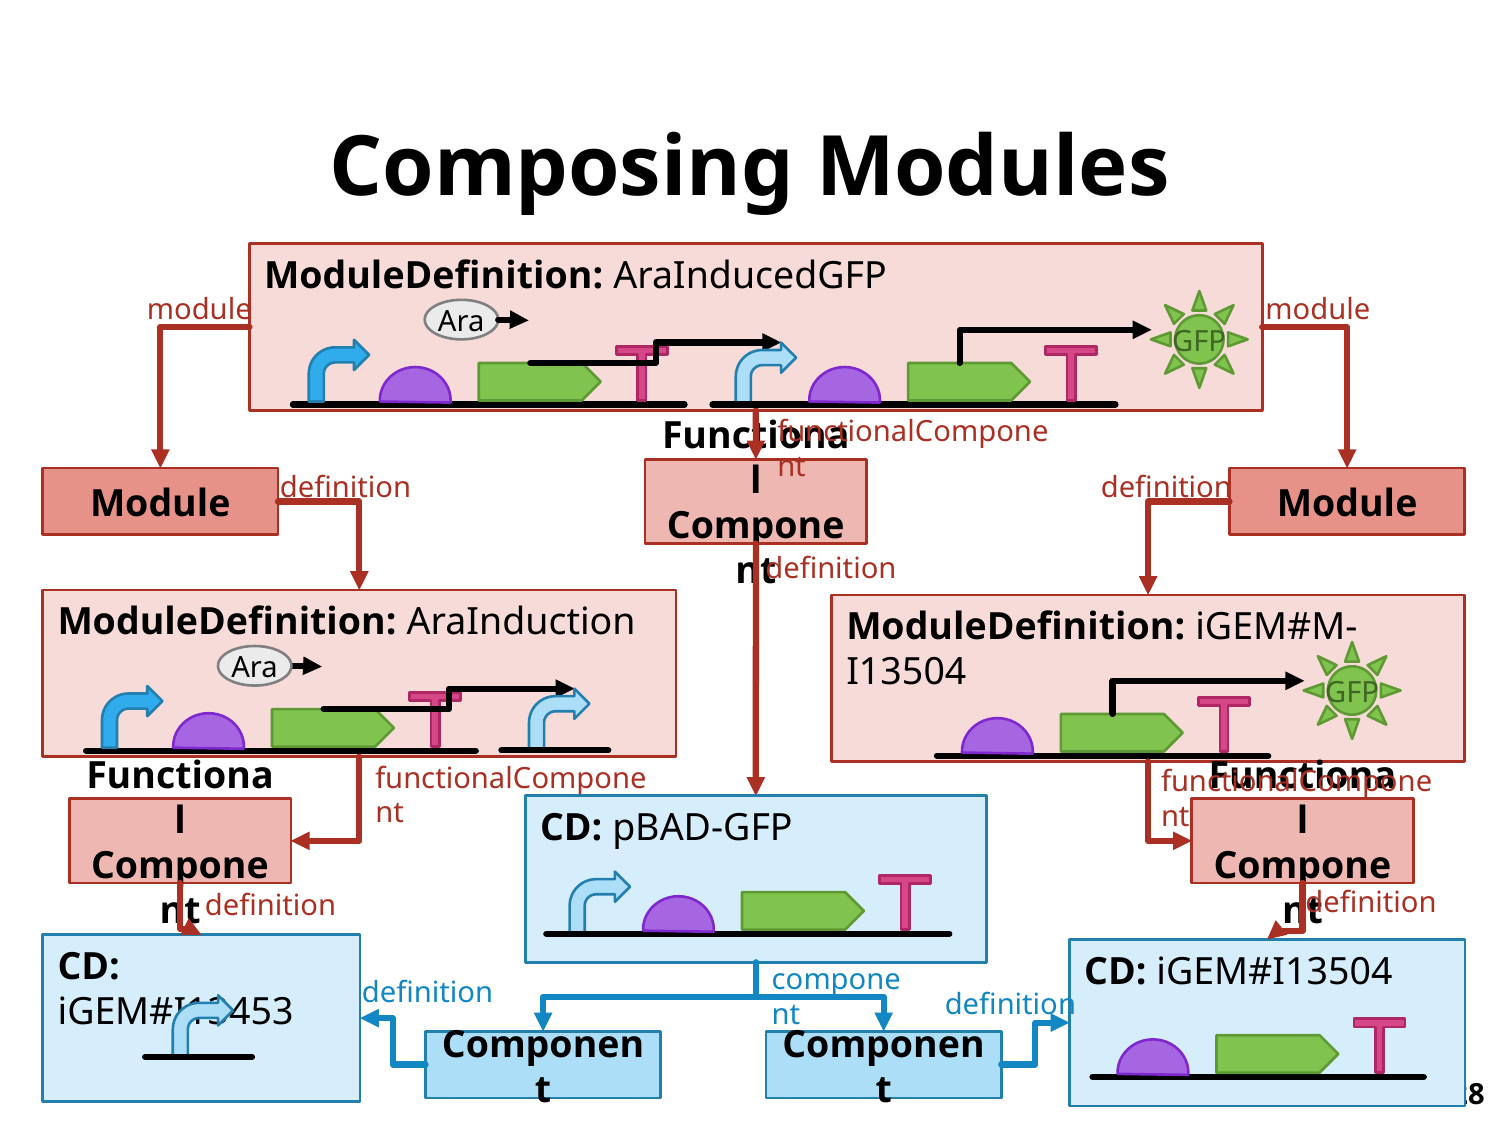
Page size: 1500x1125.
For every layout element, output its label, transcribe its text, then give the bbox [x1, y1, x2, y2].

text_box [1064, 594, 1466, 785]
text_box functionalComponent [1151, 785, 1448, 840]
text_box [1130, 779, 1210, 824]
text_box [353, 795, 1085, 1099]
slide_number 28 [1429, 1065, 1500, 1125]
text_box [644, 434, 1064, 795]
text_box definition [1290, 876, 1452, 927]
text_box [1256, 893, 1314, 930]
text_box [42, 589, 677, 1102]
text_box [42, 243, 1466, 594]
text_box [292, 290, 1248, 434]
title Composing Modules [0, 0, 1500, 325]
text_box Functional Component [1190, 840, 1415, 884]
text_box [1069, 939, 1466, 1107]
